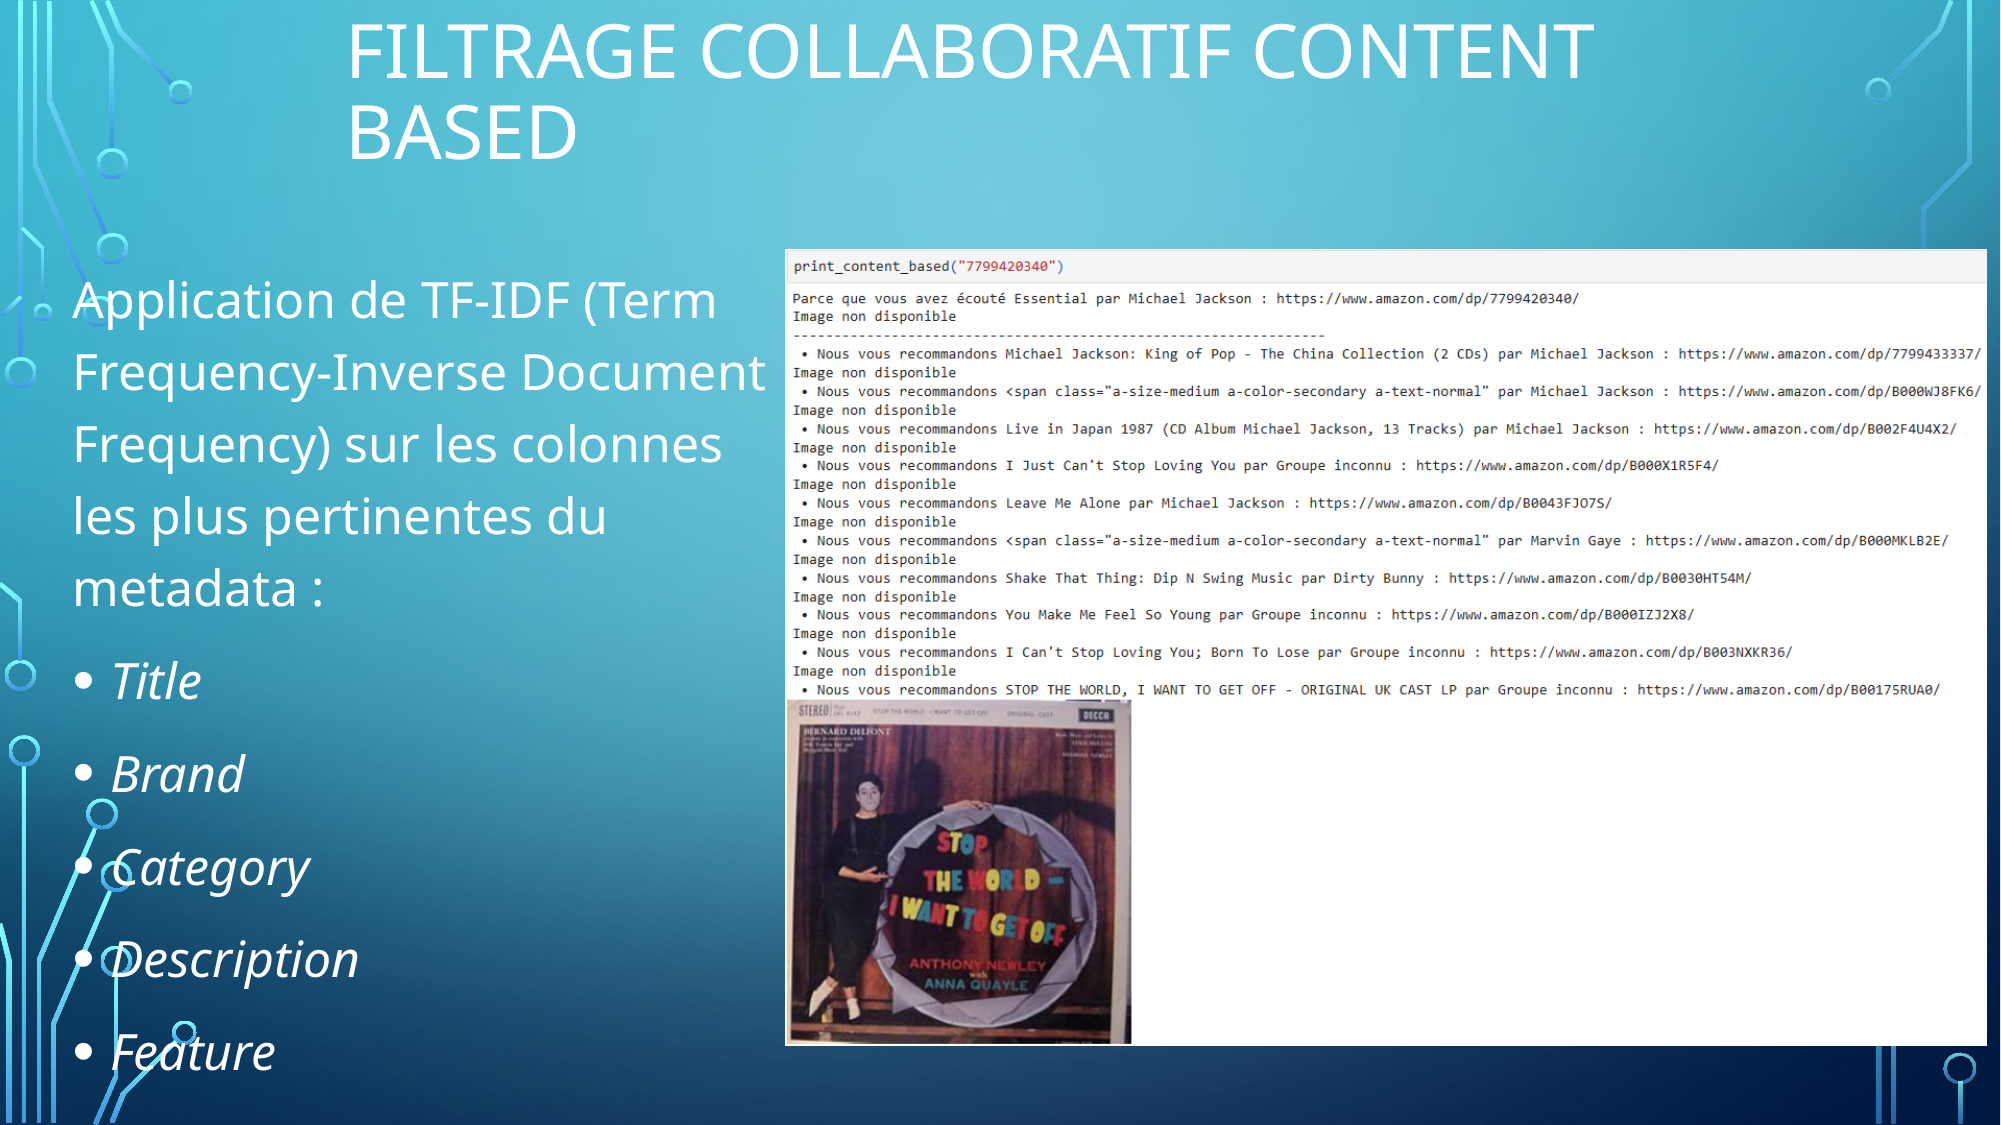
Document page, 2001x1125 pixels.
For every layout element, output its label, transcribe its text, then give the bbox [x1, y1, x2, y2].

picture [785, 248, 1987, 1047]
title Filtrage collaboratif Content based [330, 18, 1669, 249]
list Application de TF-IDF (Term Frequency-Inverse Document Frequency) sur les colonnes les plus pertinentes du metadata : Title Brand Category Description Feature [57, 249, 786, 1125]
